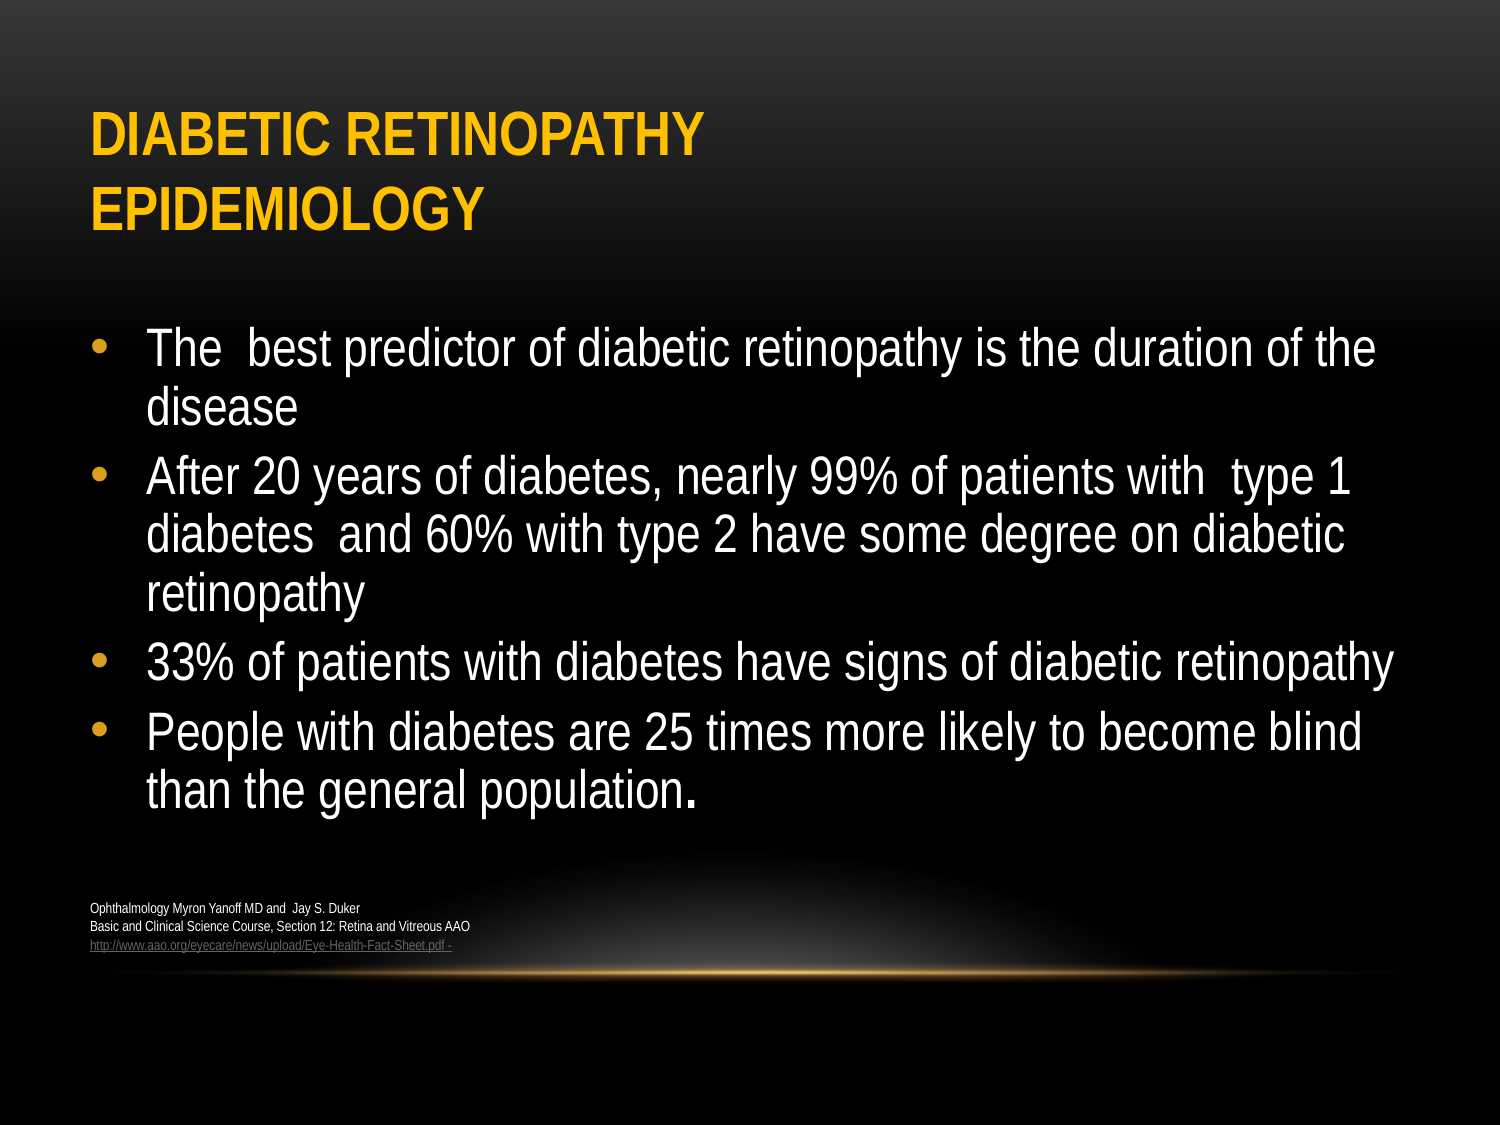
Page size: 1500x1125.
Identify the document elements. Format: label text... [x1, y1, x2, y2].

list The best predictor of diabetic retinopathy is the duration of the disease After 20 years of diabetes, nearly 99% of patients with type 1 diabetes and 60% with type 2 have some degree on diabetic retinopathy 33% of patients with diabetes have signs of diabetic retinopathy People with diabetes are 25 times more likely to become blind than the general population. Ophthalmology Myron Yanoff MD and Jay S. Duker Basic and Clinical Science Course, Section 12: Retina and Vitreous AAO http://www.aao.org/eyecare/news/upload/Eye-Health-Fact-Sheet.pdf - [75, 312, 1425, 1055]
title DIABETIC RETINOPATHY EPIDEMIOLOGY [75, 62, 1375, 250]
picture [0, 0, 1500, 1125]
